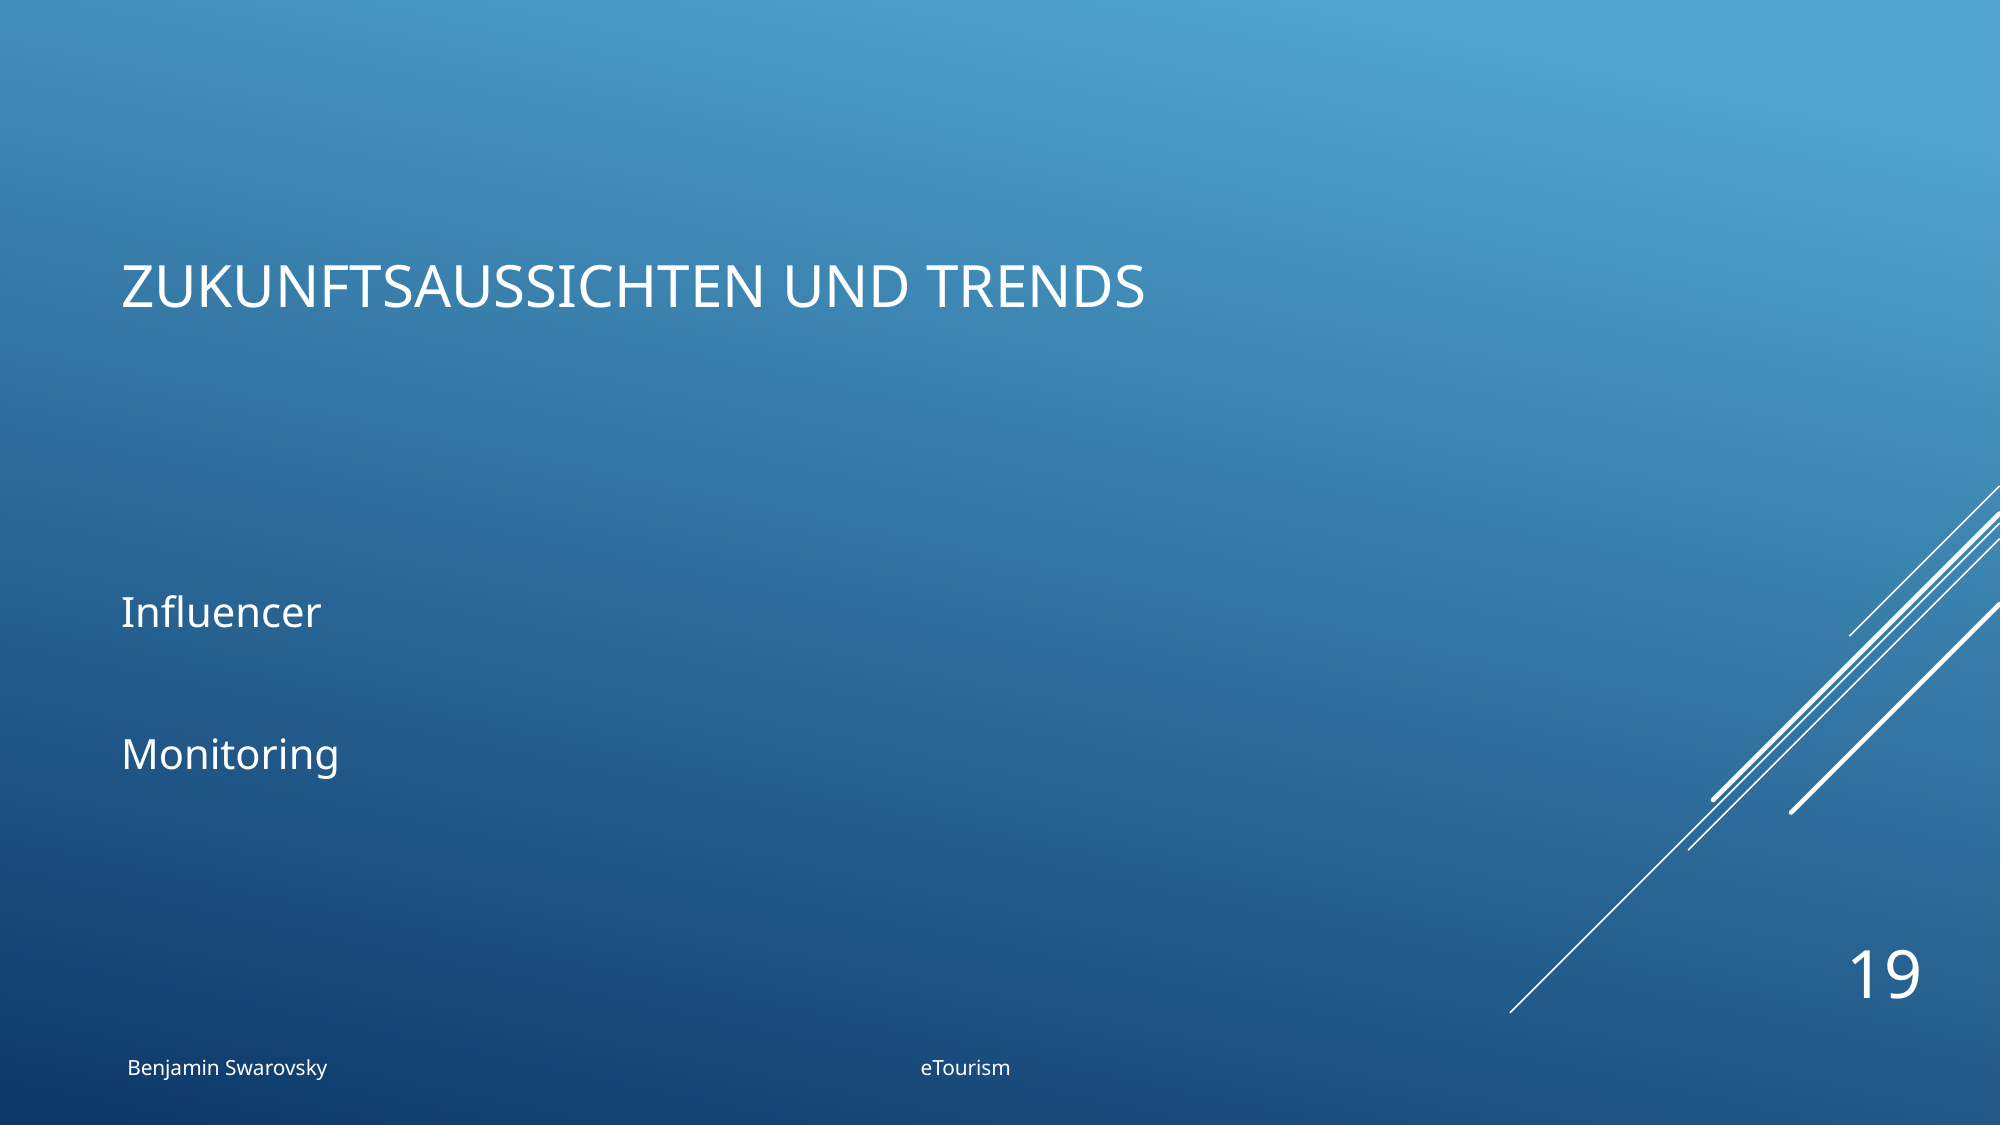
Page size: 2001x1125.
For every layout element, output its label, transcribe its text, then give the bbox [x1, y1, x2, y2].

list Influencer Monitoring [106, 450, 1549, 985]
title Zukunftsaussichten und trends [106, 169, 1593, 398]
slide_number 19 [1750, 919, 1938, 1030]
footer Benjamin Swarovsky eTourism [112, 1046, 1350, 1107]
